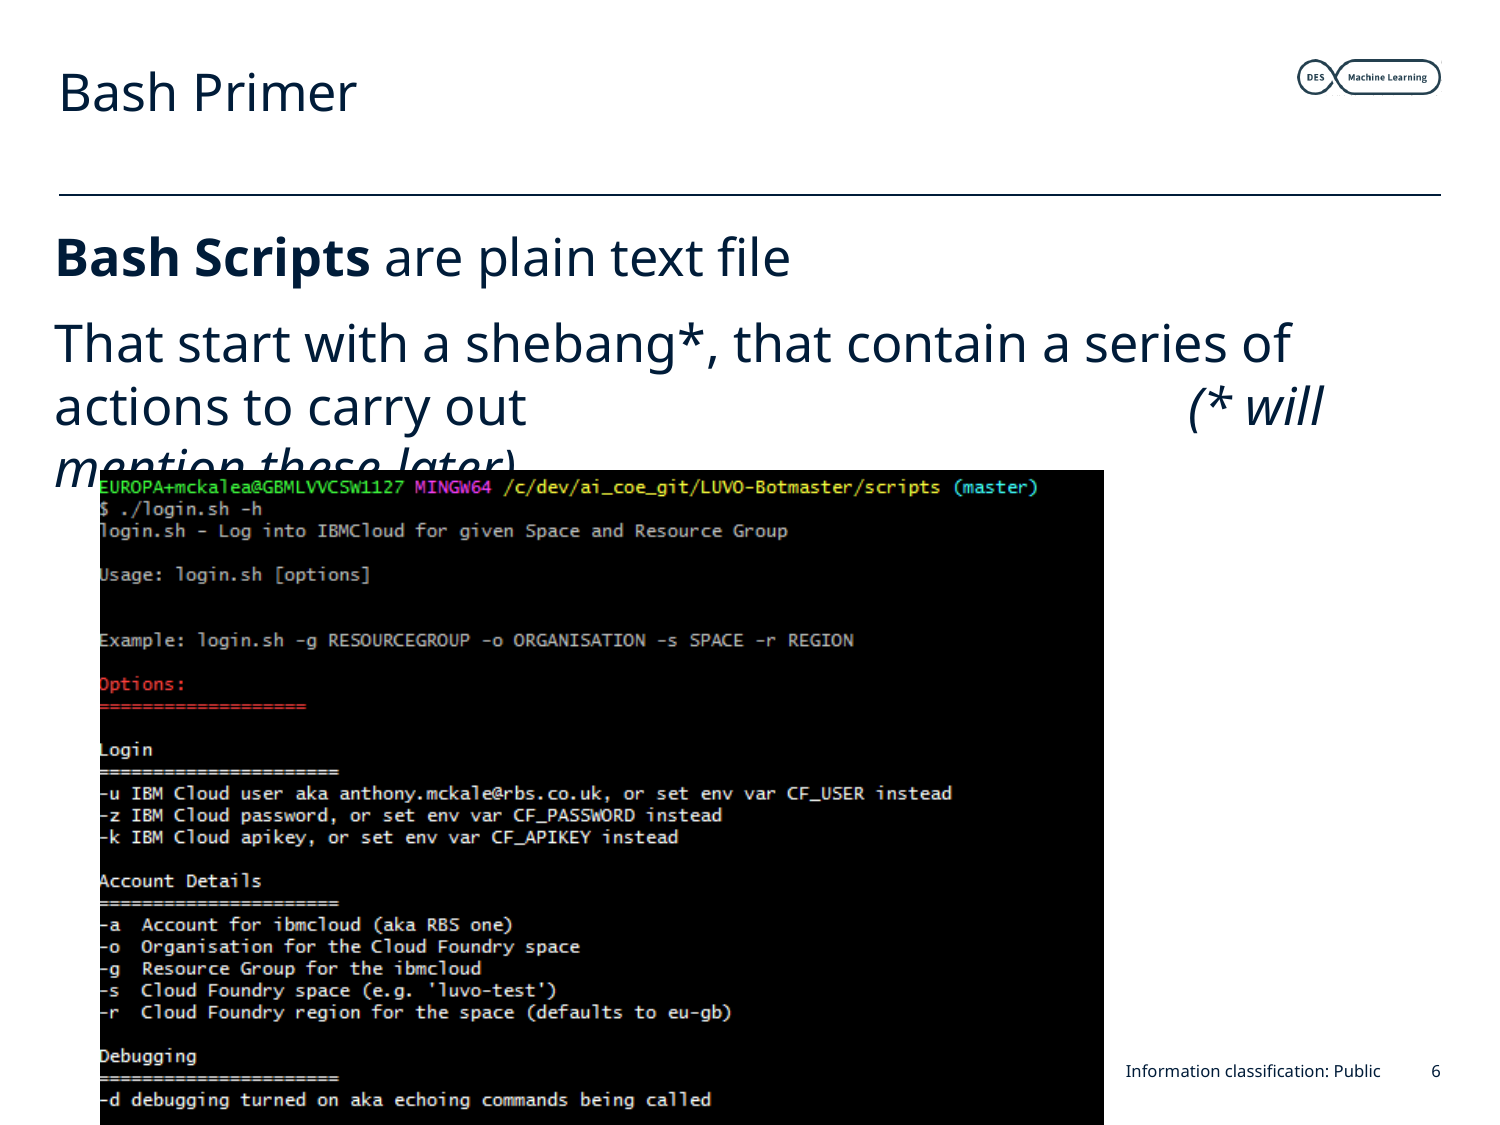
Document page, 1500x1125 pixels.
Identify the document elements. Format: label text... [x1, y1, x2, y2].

slide_number 6 [1405, 1060, 1441, 1085]
picture [100, 470, 1104, 1125]
picture [1307, 59, 1442, 96]
title Bash Primer [59, 59, 1307, 189]
footer Information classification: Public [1104, 1060, 1382, 1085]
list Bash Scripts are plain text file That start with a shebang*, that contain a series of actions to carry out (* will mention these later) [54, 224, 1442, 975]
